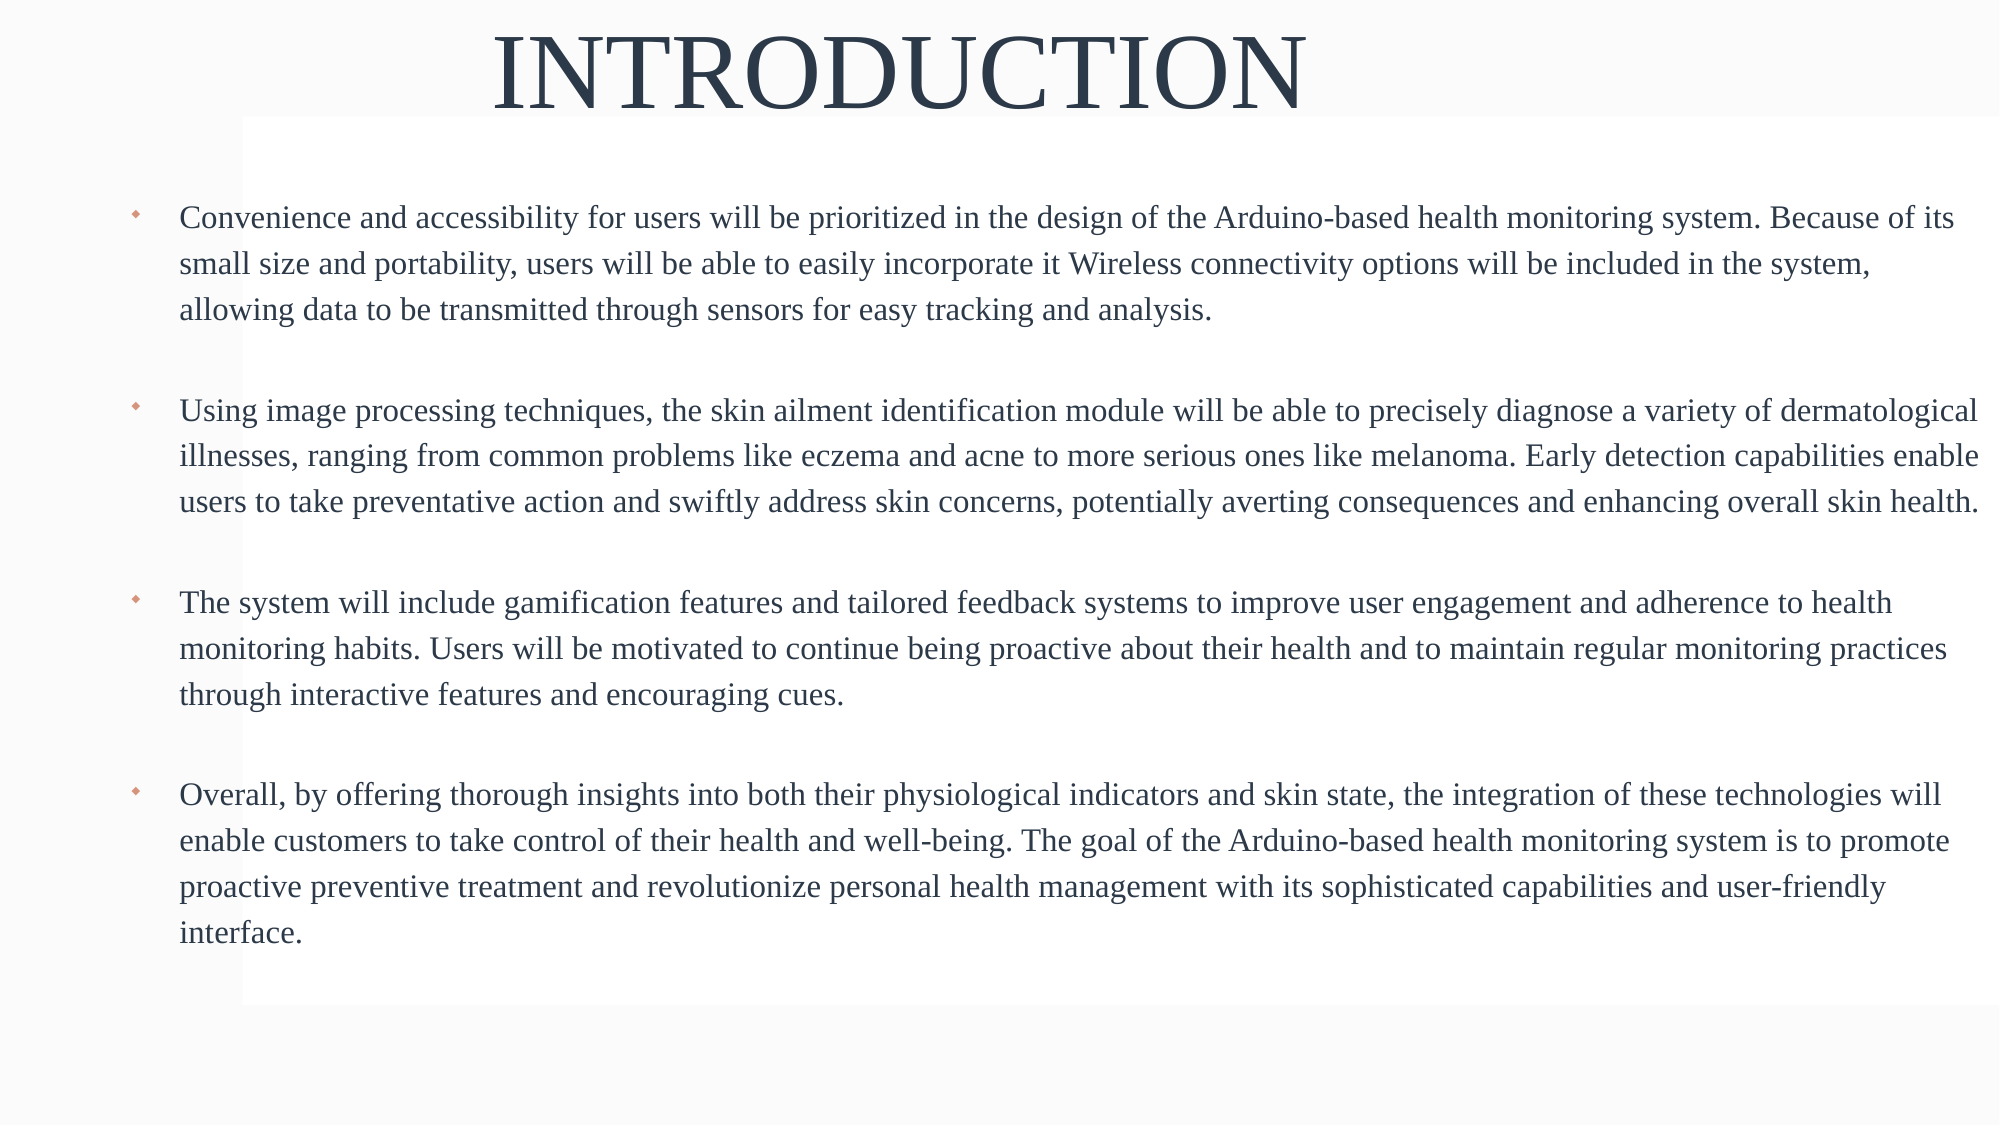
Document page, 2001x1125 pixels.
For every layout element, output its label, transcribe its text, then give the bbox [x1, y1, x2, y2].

title INTRODUCTION [476, 0, 1799, 181]
list Convenience and accessibility for users will be prioritized in the design of the Arduino-based health monitoring system. Because of its small size and portability, users will be able to easily incorporate it Wireless connectivity options will be included in the system, allowing data to be transmitted through sensors for easy tracking and analysis. Using image processing techniques, the skin ailment identification module will be able to precisely diagnose a variety of dermatological illnesses, ranging from common problems like eczema and acne to more serious ones like melanoma. Early detection capabilities enable users to take preventative action and swiftly address skin concerns, potentially averting consequences and enhancing overall skin health. The system will include gamification features and tailored feedback systems to improve user engagement and adherence to health monitoring habits. Users will be motivated to continue being proactive about their health and to maintain regular monitoring practices through interactive features and encouraging cues. Overall, by offering thorough insights into both their physiological indicators and skin state, the integration of these technologies will enable customers to take control of their health and well-being. The goal of the Arduino-based health monitoring system is to promote proactive preventive treatment and revolutionize personal health management with its sophisticated capabilities and user-friendly interface. [98, 181, 2000, 990]
